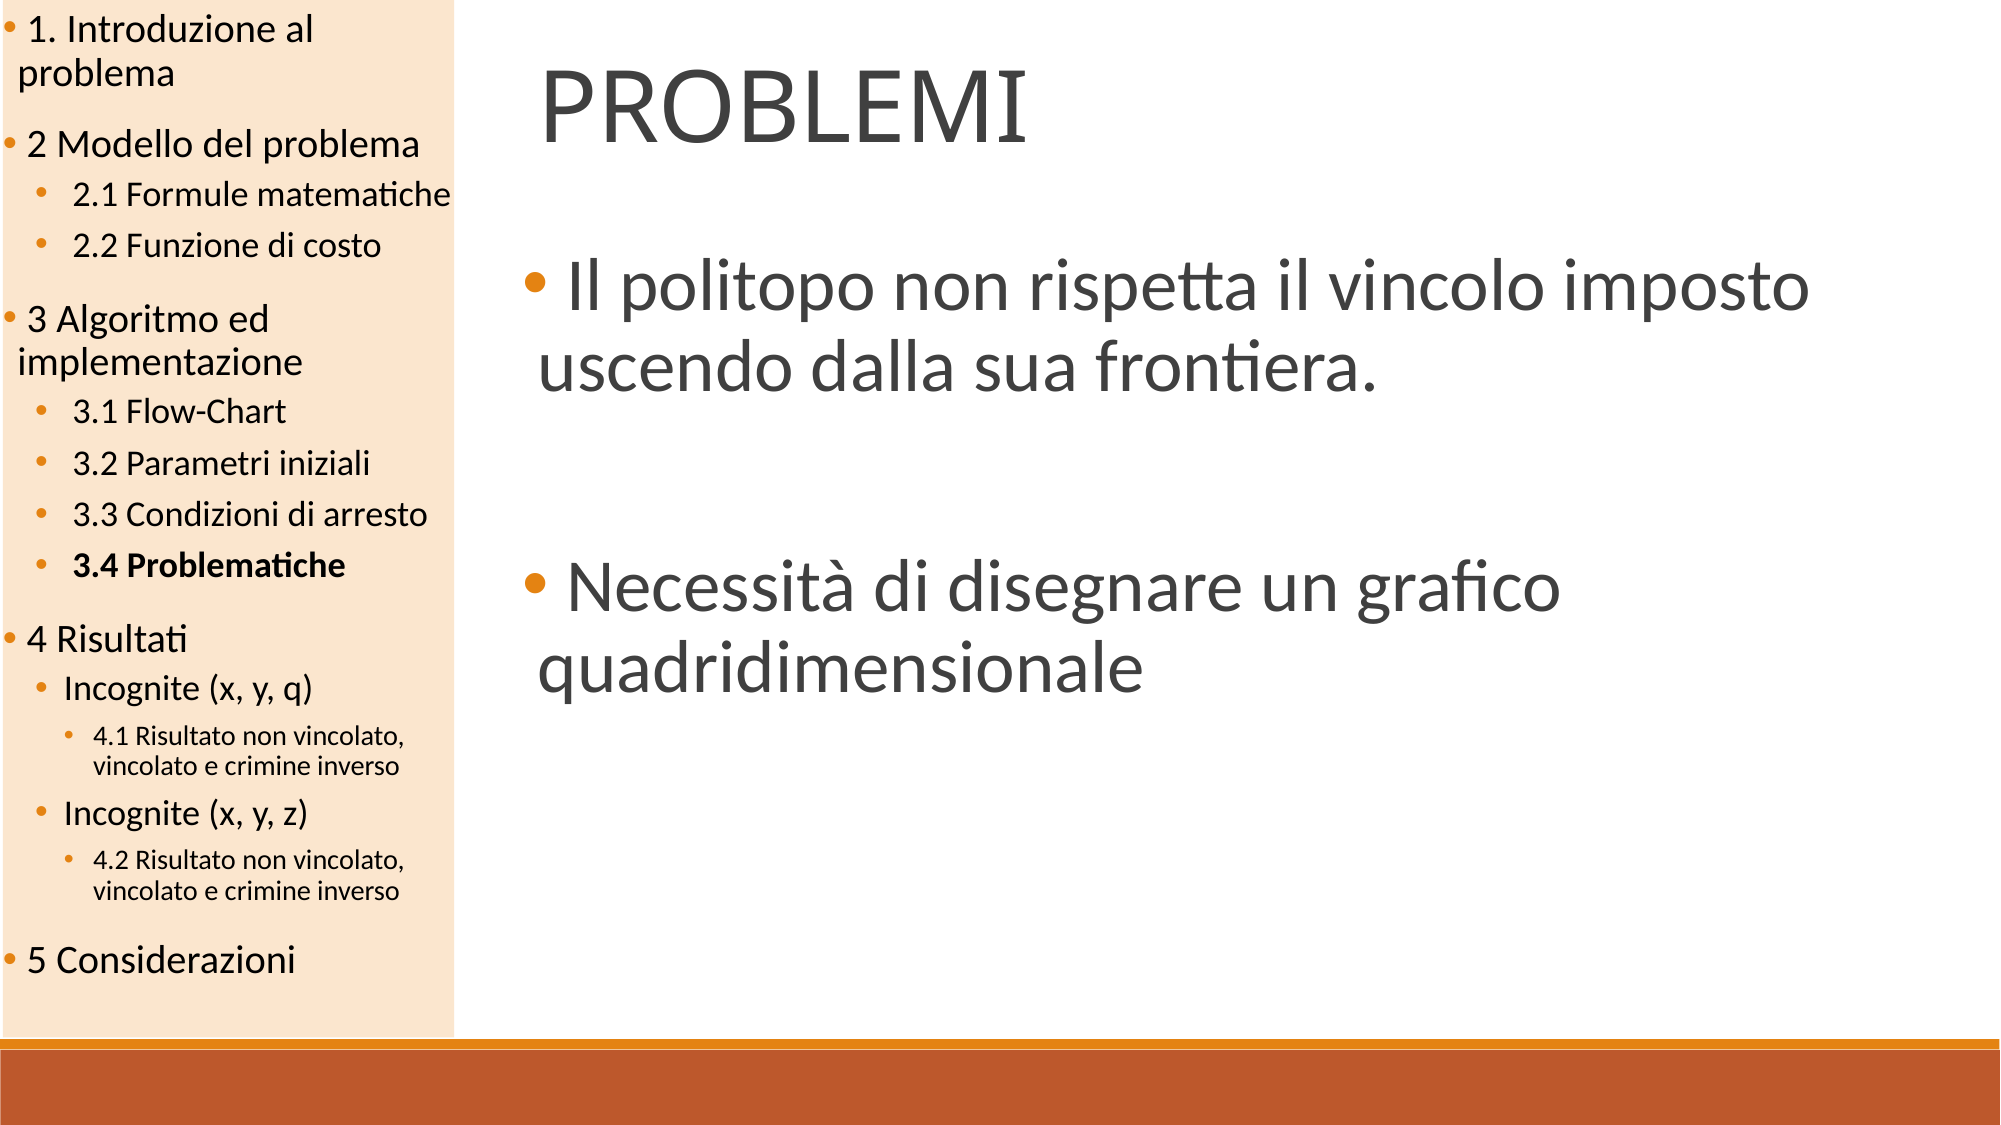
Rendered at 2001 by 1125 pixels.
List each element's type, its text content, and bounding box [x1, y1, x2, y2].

text_box 1. Introduzione al problema 2 Modello del problema 2.1 Formule matematiche 2.2 Funzione di costo 3 Algoritmo ed implementazione 3.1 Flow-Chart 3.2 Parametri iniziali 3.3 Condizioni di arresto 3.4 Problematiche 4 Risultati Incognite (x, y, q) 4.1 Risultato non vincolato, vincolato e crimine inverso Incognite (x, y, z) 4.2 Risultato non vincolato, vincolato e crimine inverso 5 Considerazioni [2, 0, 455, 1038]
list Il politopo non rispetta il vincolo imposto uscendo dalla sua frontiera. Necessità di disegnare un grafico quadridimensionale [522, 238, 1862, 924]
title PROBLEMI [522, 47, 2000, 171]
